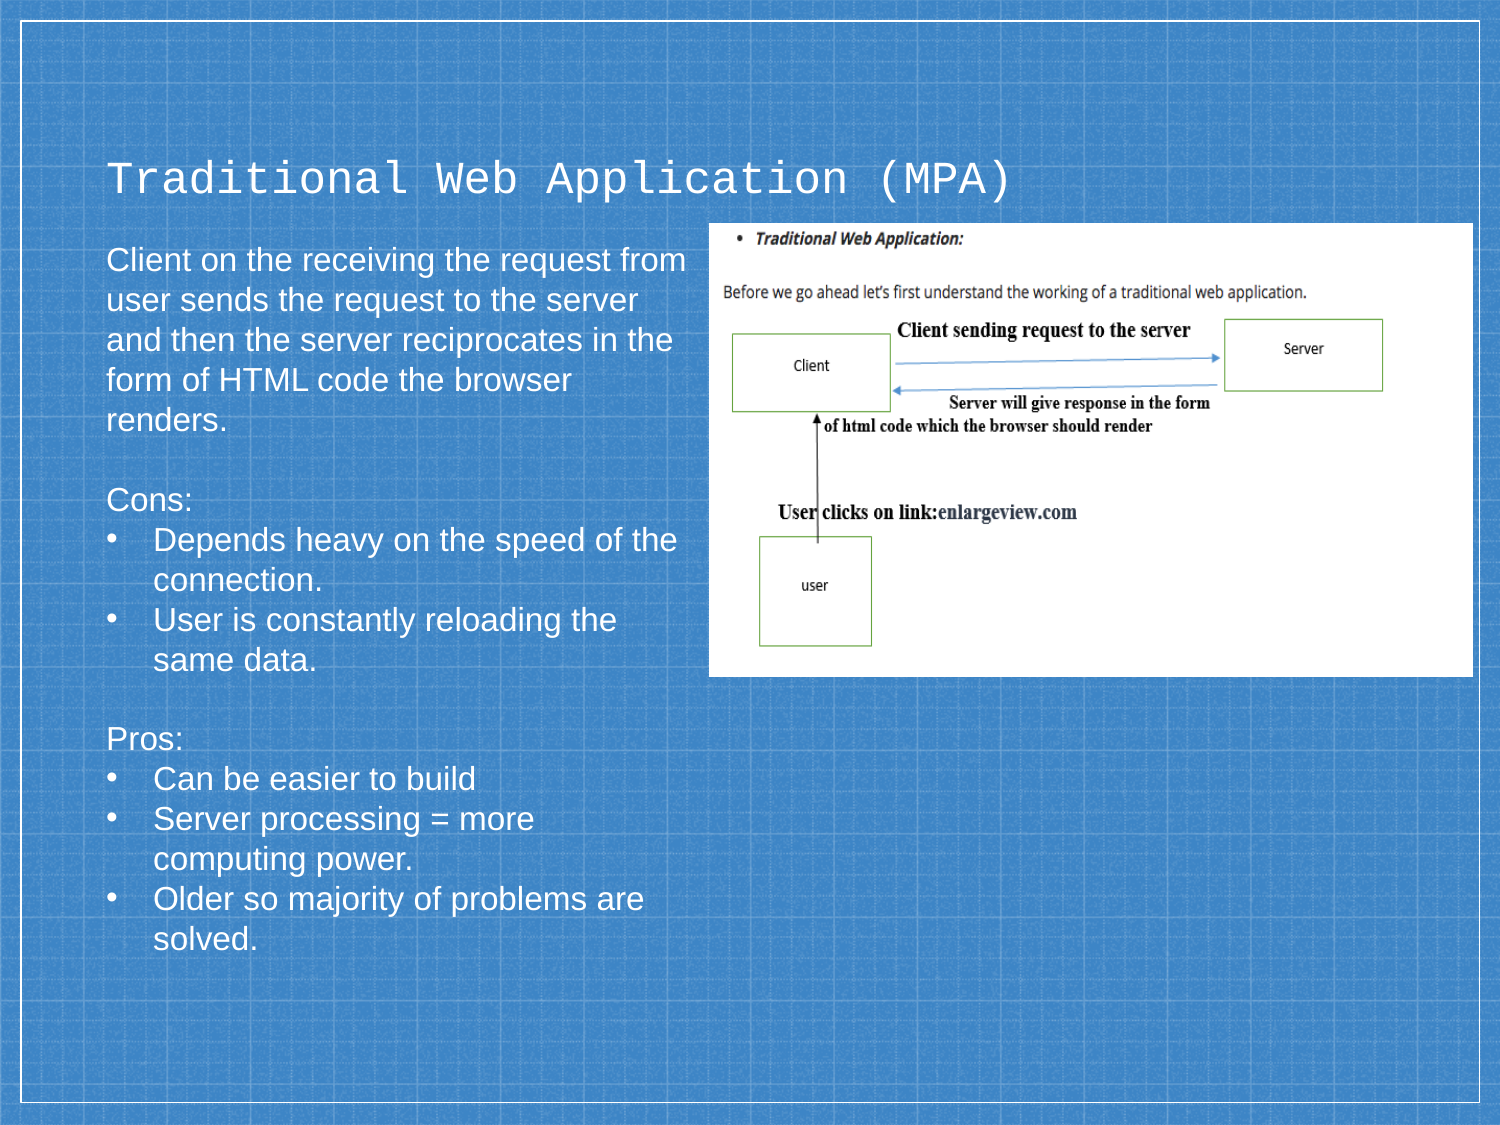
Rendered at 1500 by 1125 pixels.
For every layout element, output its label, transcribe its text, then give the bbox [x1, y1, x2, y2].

text_box Traditional Web Application (MPA) [91, 132, 1442, 224]
text_box Client on the receiving the request from user sends the request to the server and then the server reciprocates in the form of HTML code the browser renders. Cons: Depends heavy on the speed of the connection. User is constantly reloading the same data. Pros: Can be easier to build Server processing = more computing power. Older so majority of problems are solved. [91, 224, 710, 1067]
picture [0, 0, 1500, 1125]
